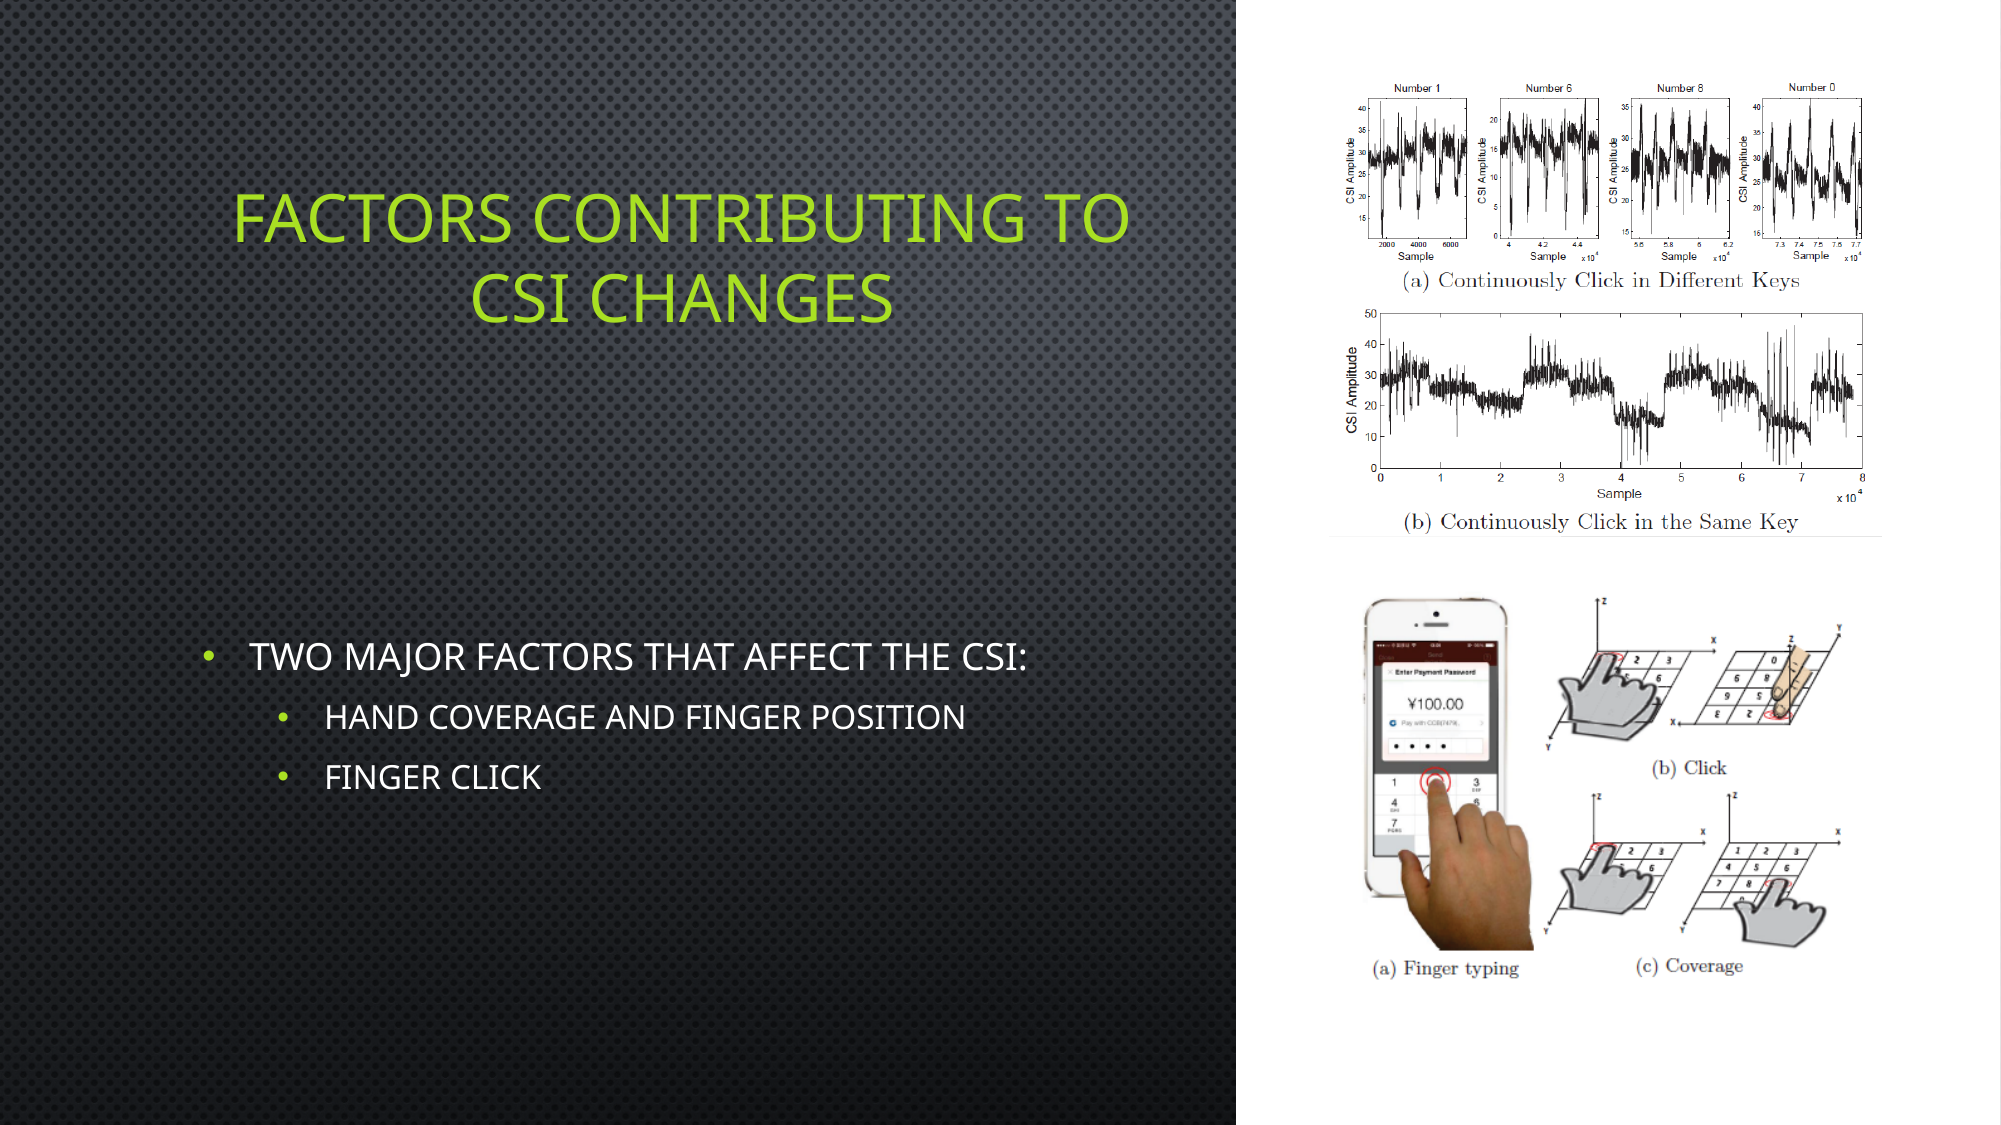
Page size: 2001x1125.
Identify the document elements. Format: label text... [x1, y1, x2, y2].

list Two major factors that affect the CSI: Hand coverage and finger position Finger click [187, 437, 1159, 991]
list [1354, 588, 1857, 992]
picture [1329, 79, 1882, 537]
text_box [1234, 0, 2000, 1125]
title Factors Contributing to CSI Changes [187, 99, 1178, 413]
